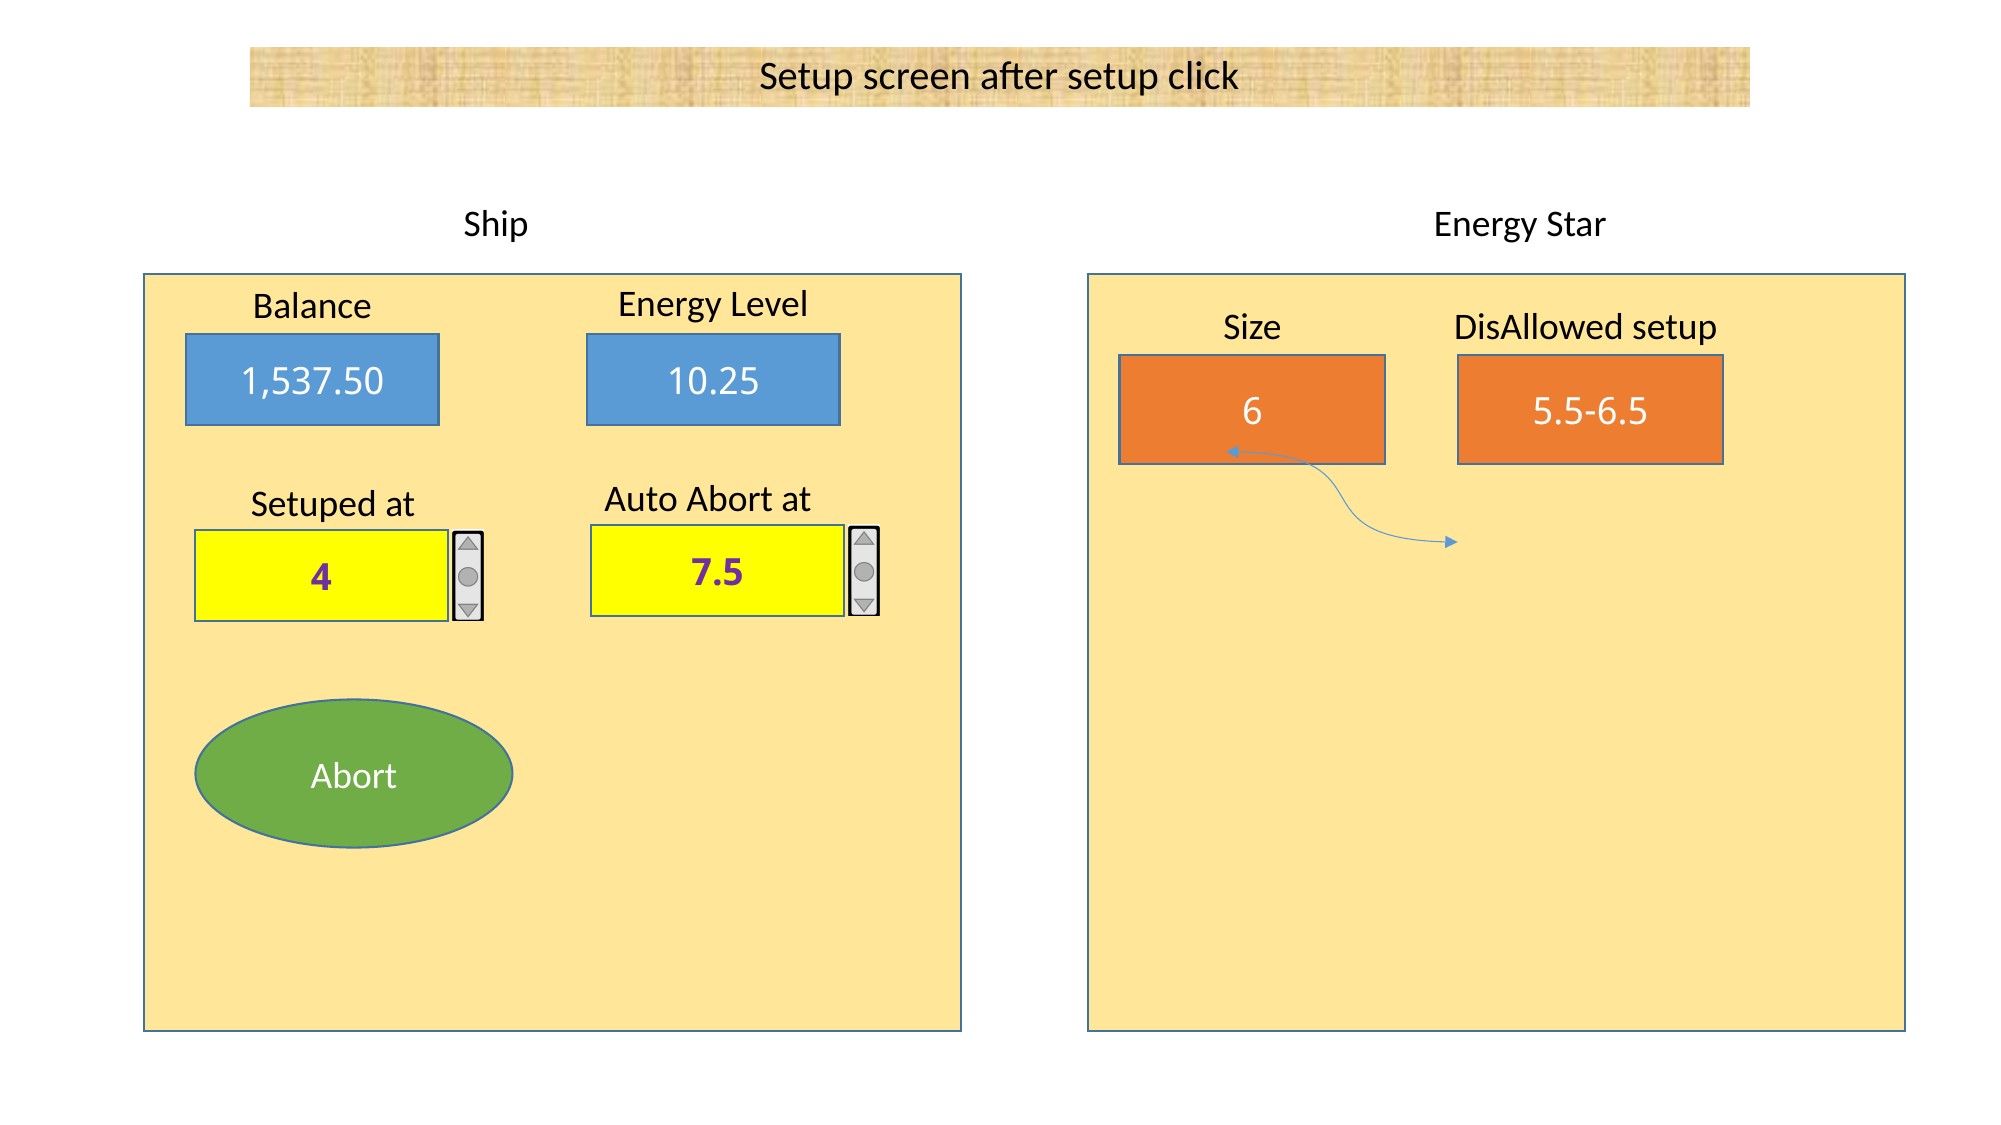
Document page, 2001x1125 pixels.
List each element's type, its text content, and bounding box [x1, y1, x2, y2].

text_box [143, 273, 962, 1032]
picture [452, 529, 484, 621]
text_box 5.5-6.5 [1457, 355, 1724, 465]
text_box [1225, 451, 1458, 543]
text_box Energy Level [603, 271, 824, 332]
text_box 10.25 [586, 333, 841, 426]
text_box Energy Star [1418, 191, 1622, 252]
text_box Abort [194, 698, 514, 849]
text_box DisAllowed setup [1439, 294, 1733, 355]
text_box Size [1208, 294, 1297, 355]
picture [848, 524, 880, 616]
text_box Auto Abort at [589, 466, 827, 527]
text_box 7.5 [590, 524, 845, 617]
text_box 6 [1118, 354, 1386, 465]
text_box Ship [448, 191, 544, 252]
subtitle Setup screen after setup click [249, 47, 1750, 107]
text_box 4 [194, 529, 449, 622]
text_box 1,537.50 [185, 333, 440, 426]
text_box [1087, 273, 1906, 1032]
text_box Setuped at [235, 471, 431, 529]
text_box Balance [237, 273, 387, 333]
